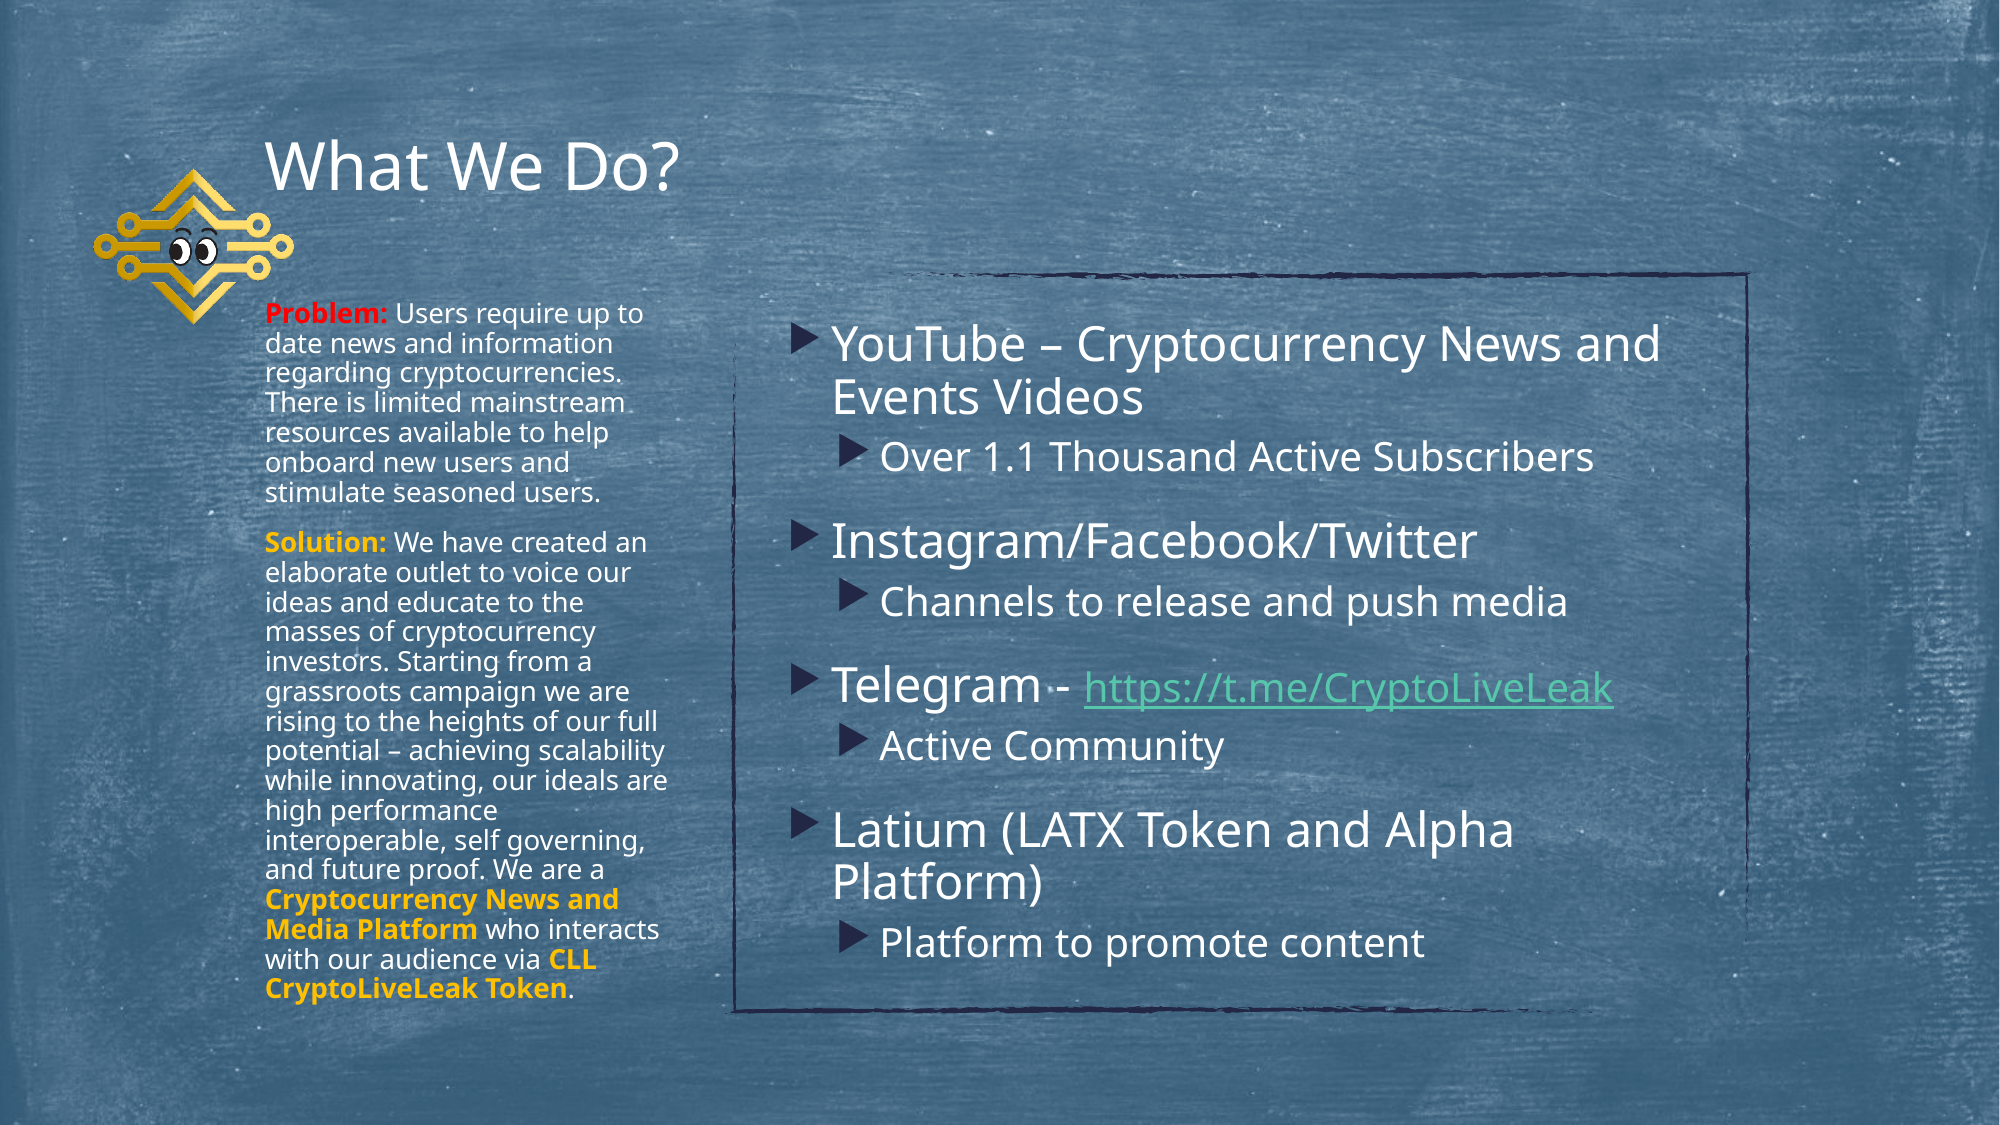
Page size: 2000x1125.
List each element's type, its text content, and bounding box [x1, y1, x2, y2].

title What We Do? [249, 45, 1750, 213]
list YouTube – Cryptocurrency News and Events Videos Over 1.1 Thousand Active Subscribers Instagram/Facebook/Twitter Channels to release and push media Telegram - https://t.me/CryptoLiveLeak Active Community Latium (LATX Token and Alpha Platform) Platform to promote content [772, 312, 1703, 975]
list Problem: Users require up to date news and information regarding cryptocurrencies. There is limited mainstream resources available to help onboard new users and stimulate seasoned users. Solution: We have created an elaborate outlet to voice our ideas and educate to the masses of cryptocurrency investors. Starting from a grassroots campaign we are rising to the heights of our full potential – achieving scalability while innovating, our ideals are high performance interoperable, self governing, and future proof. We are a Cryptocurrency News and Media Platform who interacts with our audience via CLL CryptoLiveLeak Token. [249, 287, 700, 1013]
picture [87, 139, 300, 353]
